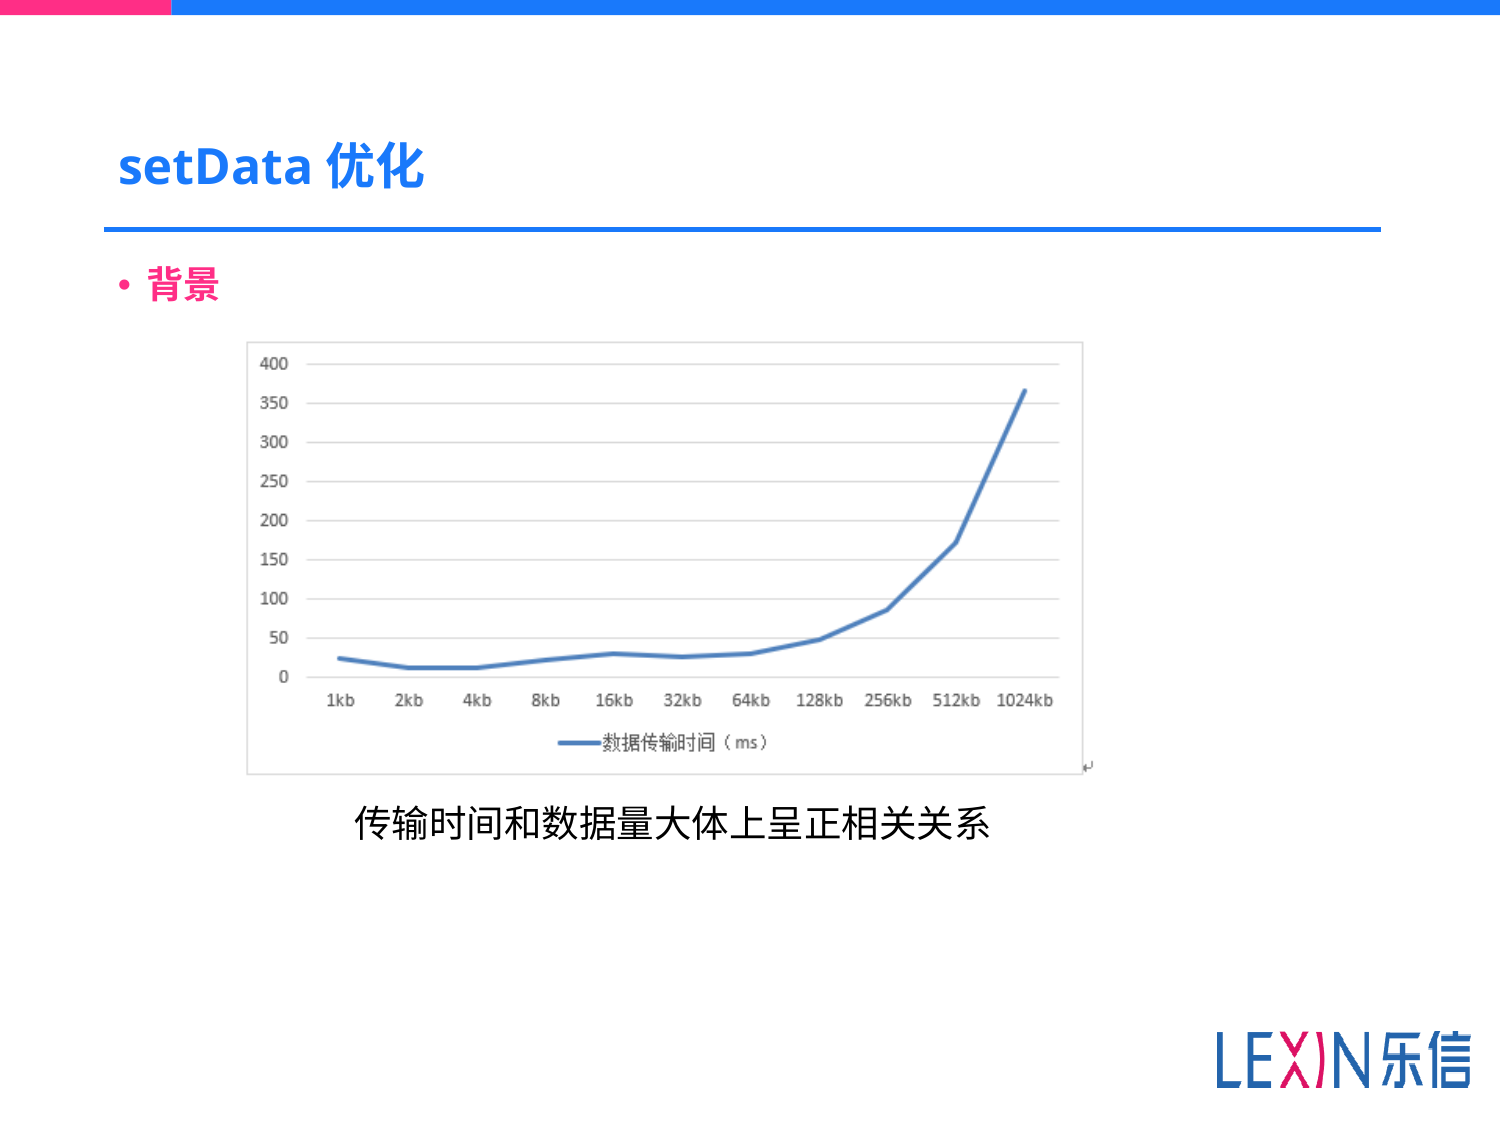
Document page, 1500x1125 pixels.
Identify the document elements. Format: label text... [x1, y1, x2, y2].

list 背景 [102, 258, 1397, 973]
picture [1217, 1031, 1471, 1088]
title setData优化 [103, 59, 1397, 258]
picture [231, 333, 1115, 792]
text_box 传输时间和数据量大体上呈正相关关系 [339, 803, 1007, 853]
